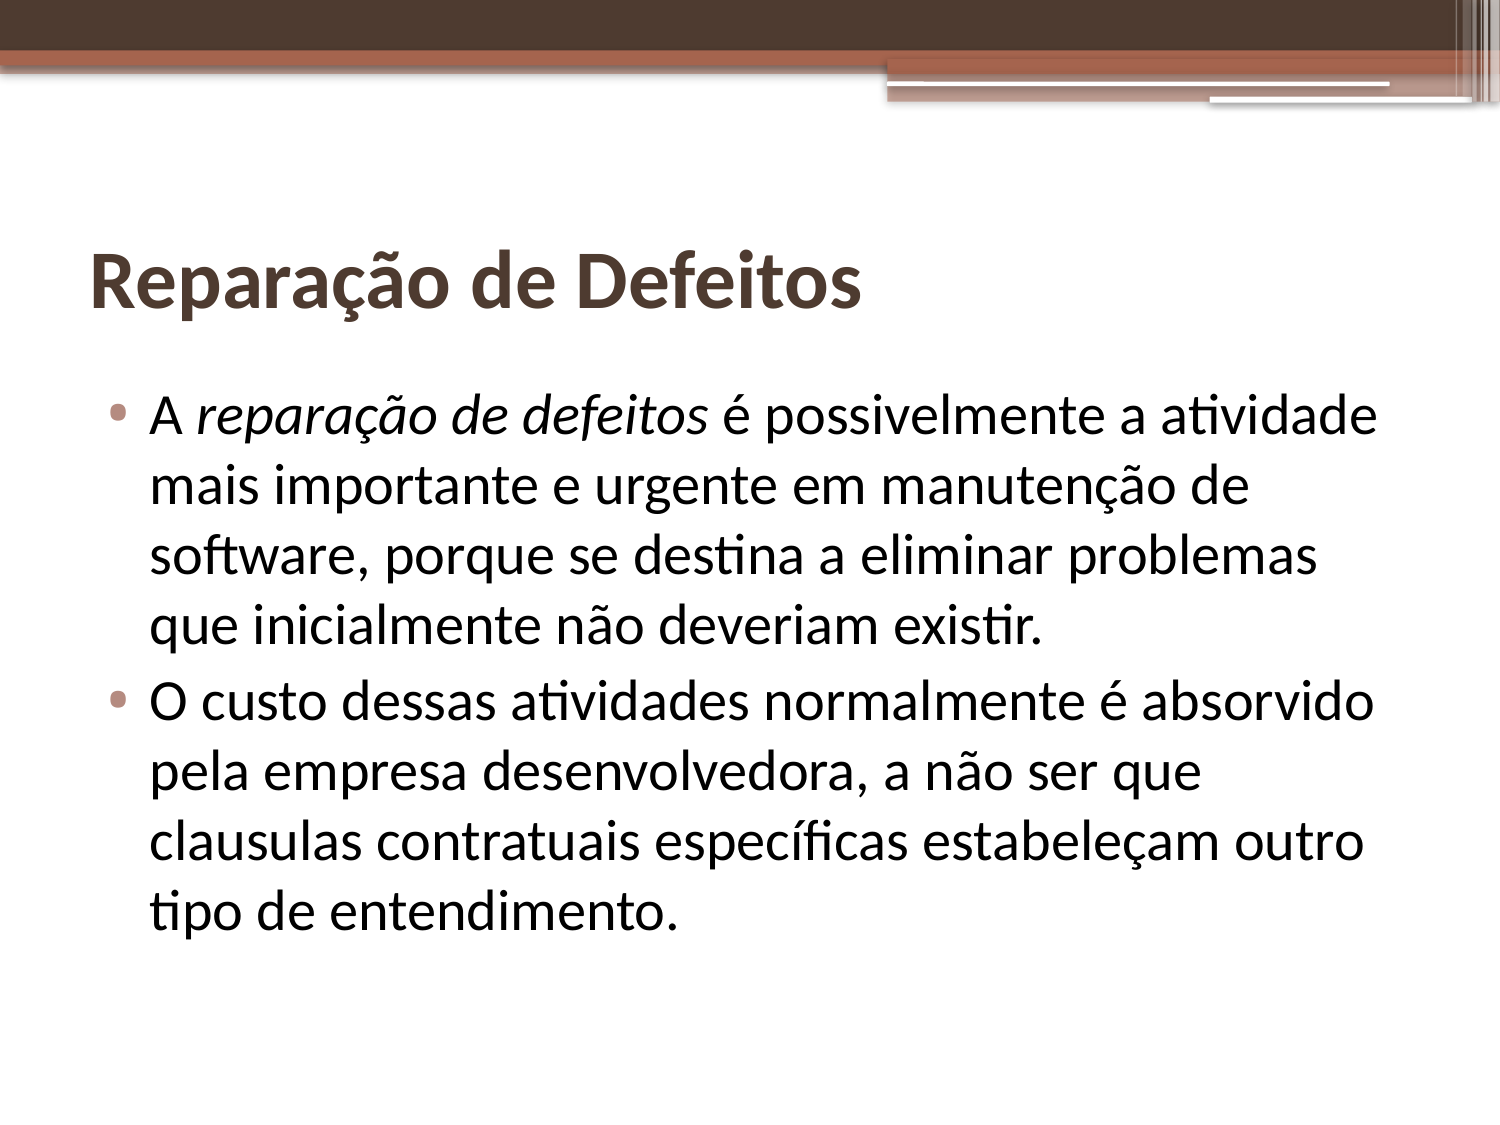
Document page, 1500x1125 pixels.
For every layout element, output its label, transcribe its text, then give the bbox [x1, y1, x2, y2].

title Reparação de Defeitos [75, 187, 1425, 363]
list A reparação de defeitos é possivelmente a atividade mais importante e urgente em manutenção de software, porque se destina a eliminar problemas que inicialmente não deveriam existir. O custo dessas atividades normalmente é absorvido pela empresa desenvolvedora, a não ser que clausulas contratuais específicas estabeleçam outro tipo de entendimento. [75, 368, 1425, 1079]
